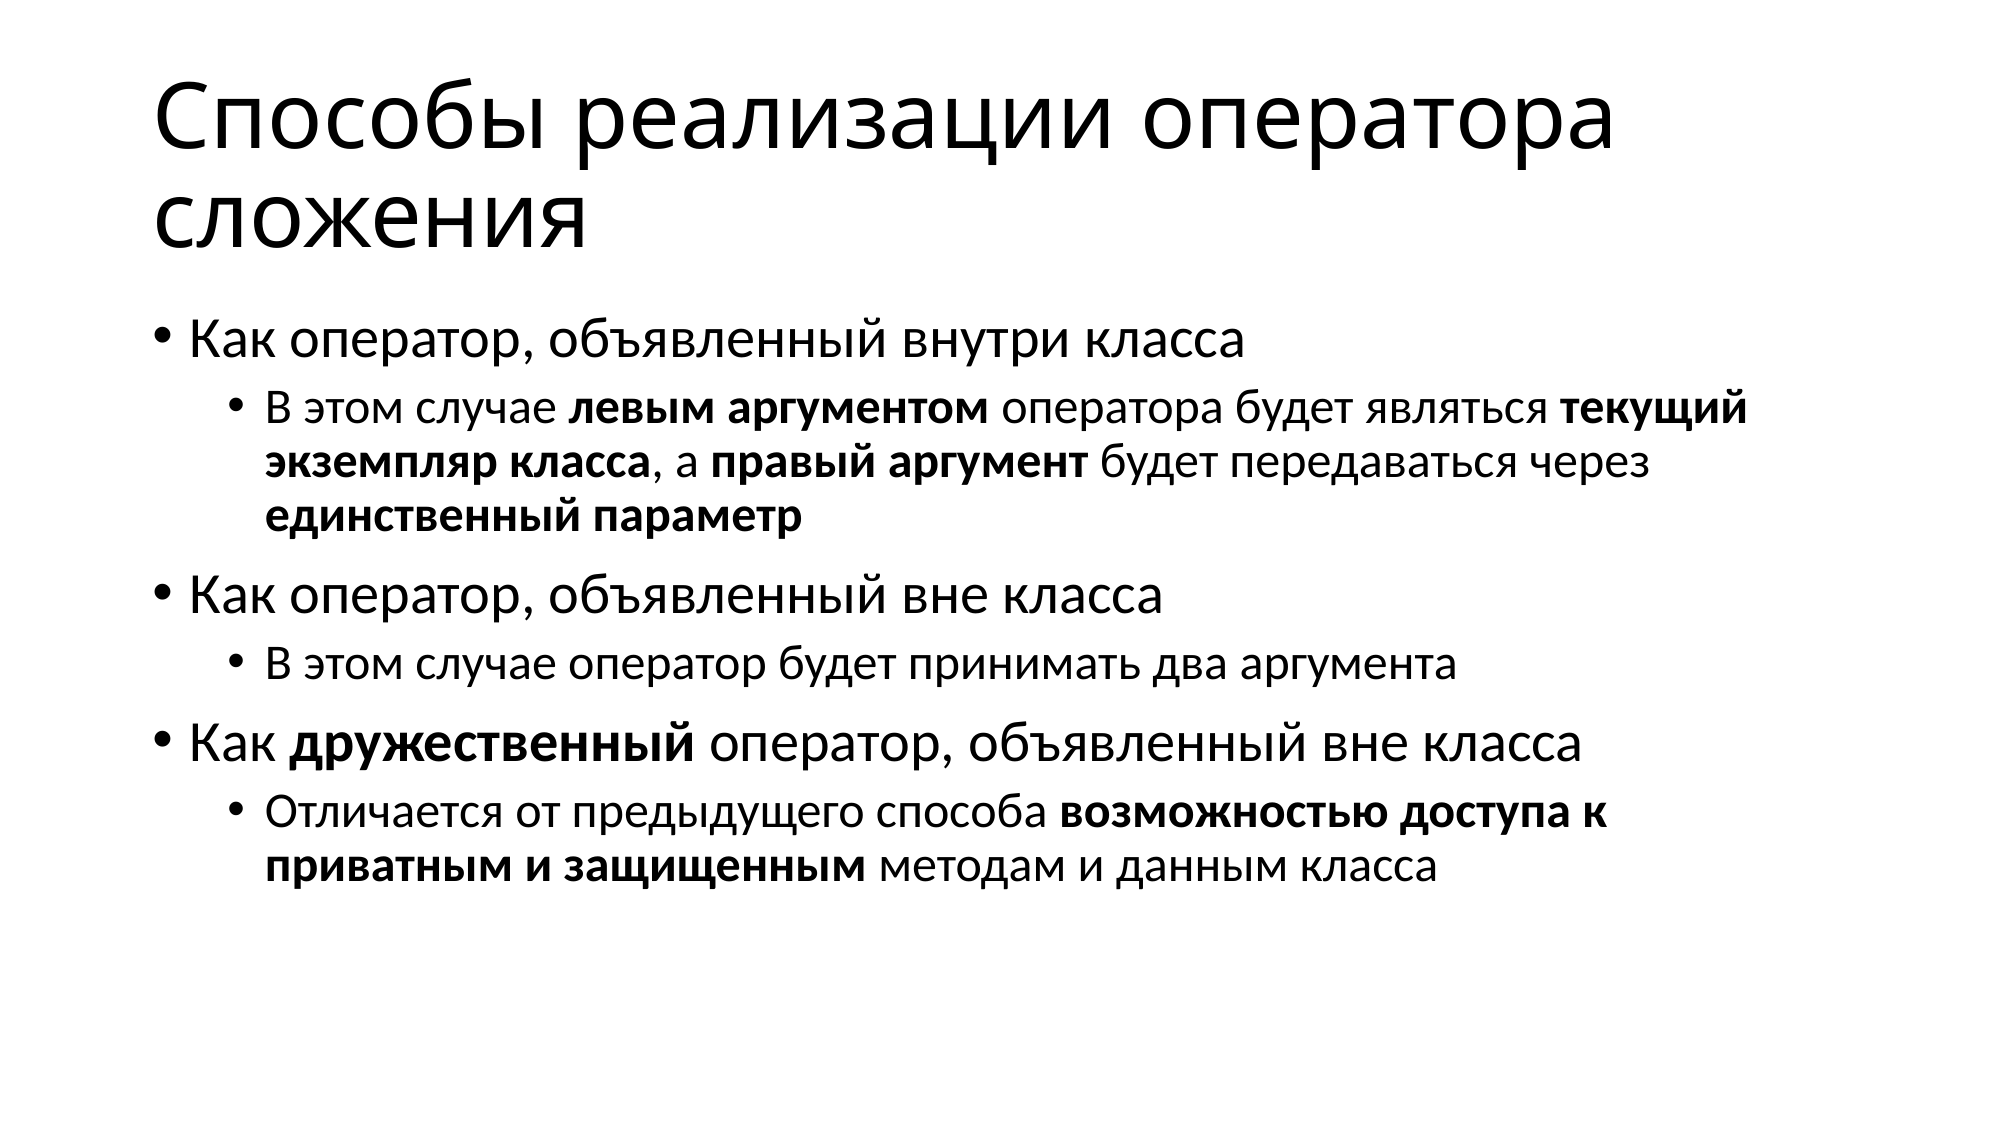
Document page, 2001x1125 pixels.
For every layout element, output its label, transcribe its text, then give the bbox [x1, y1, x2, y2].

title Способы реализации оператора сложения [137, 59, 1863, 278]
list Как оператор, объявленный внутри класса В этом случае левым аргументом оператора будет являться текущий экземпляр класса, а правый аргумент будет передаваться через единственный параметр Как оператор, объявленный вне класса В этом случае оператор будет принимать два аргумента Как дружественный оператор, объявленный вне класса Отличается от предыдущего способа возможностью доступа к приватным и защищенным методам и данным класса [137, 299, 1863, 1014]
